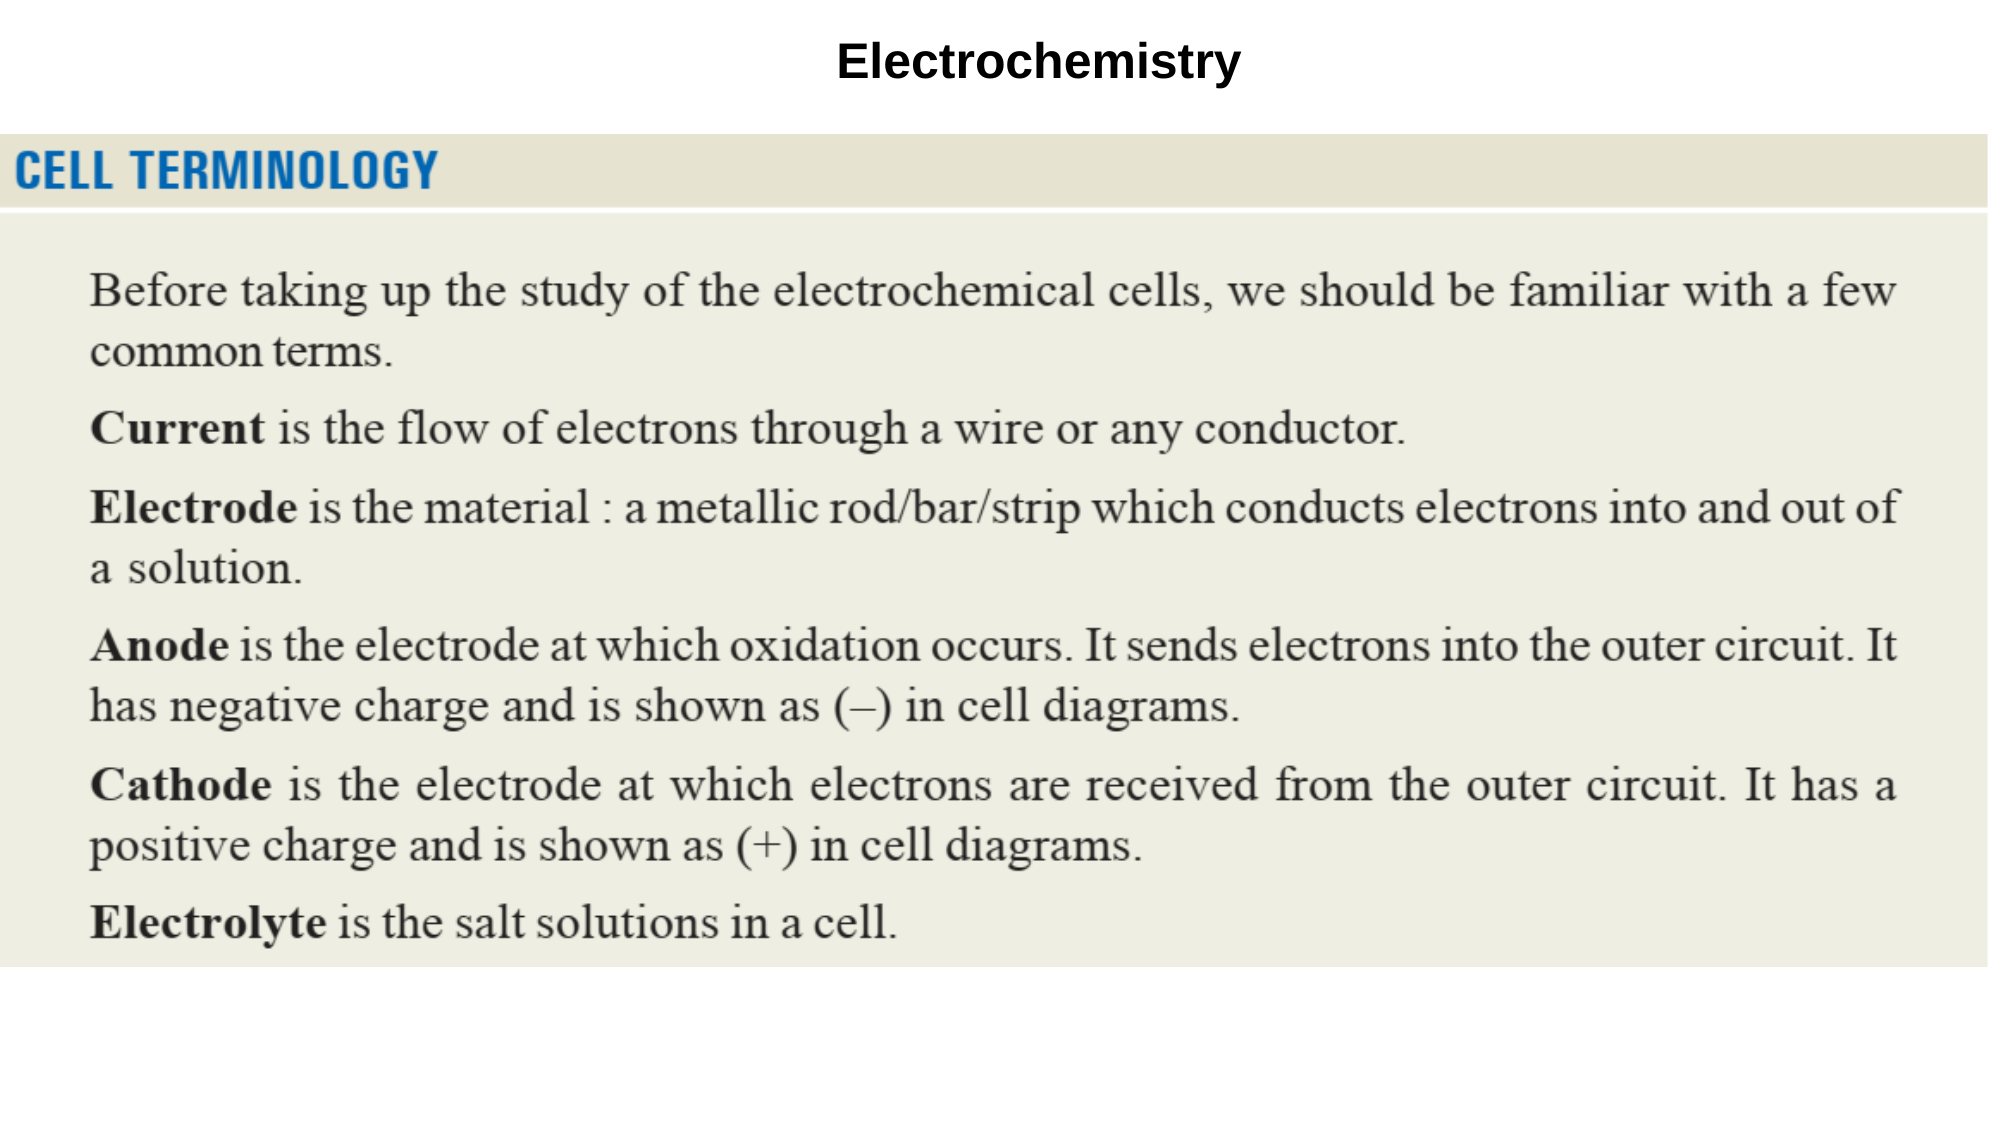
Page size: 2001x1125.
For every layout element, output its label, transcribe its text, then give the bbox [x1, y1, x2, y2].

text_box Electrochemistry [821, 21, 1274, 97]
picture [0, 134, 2000, 967]
